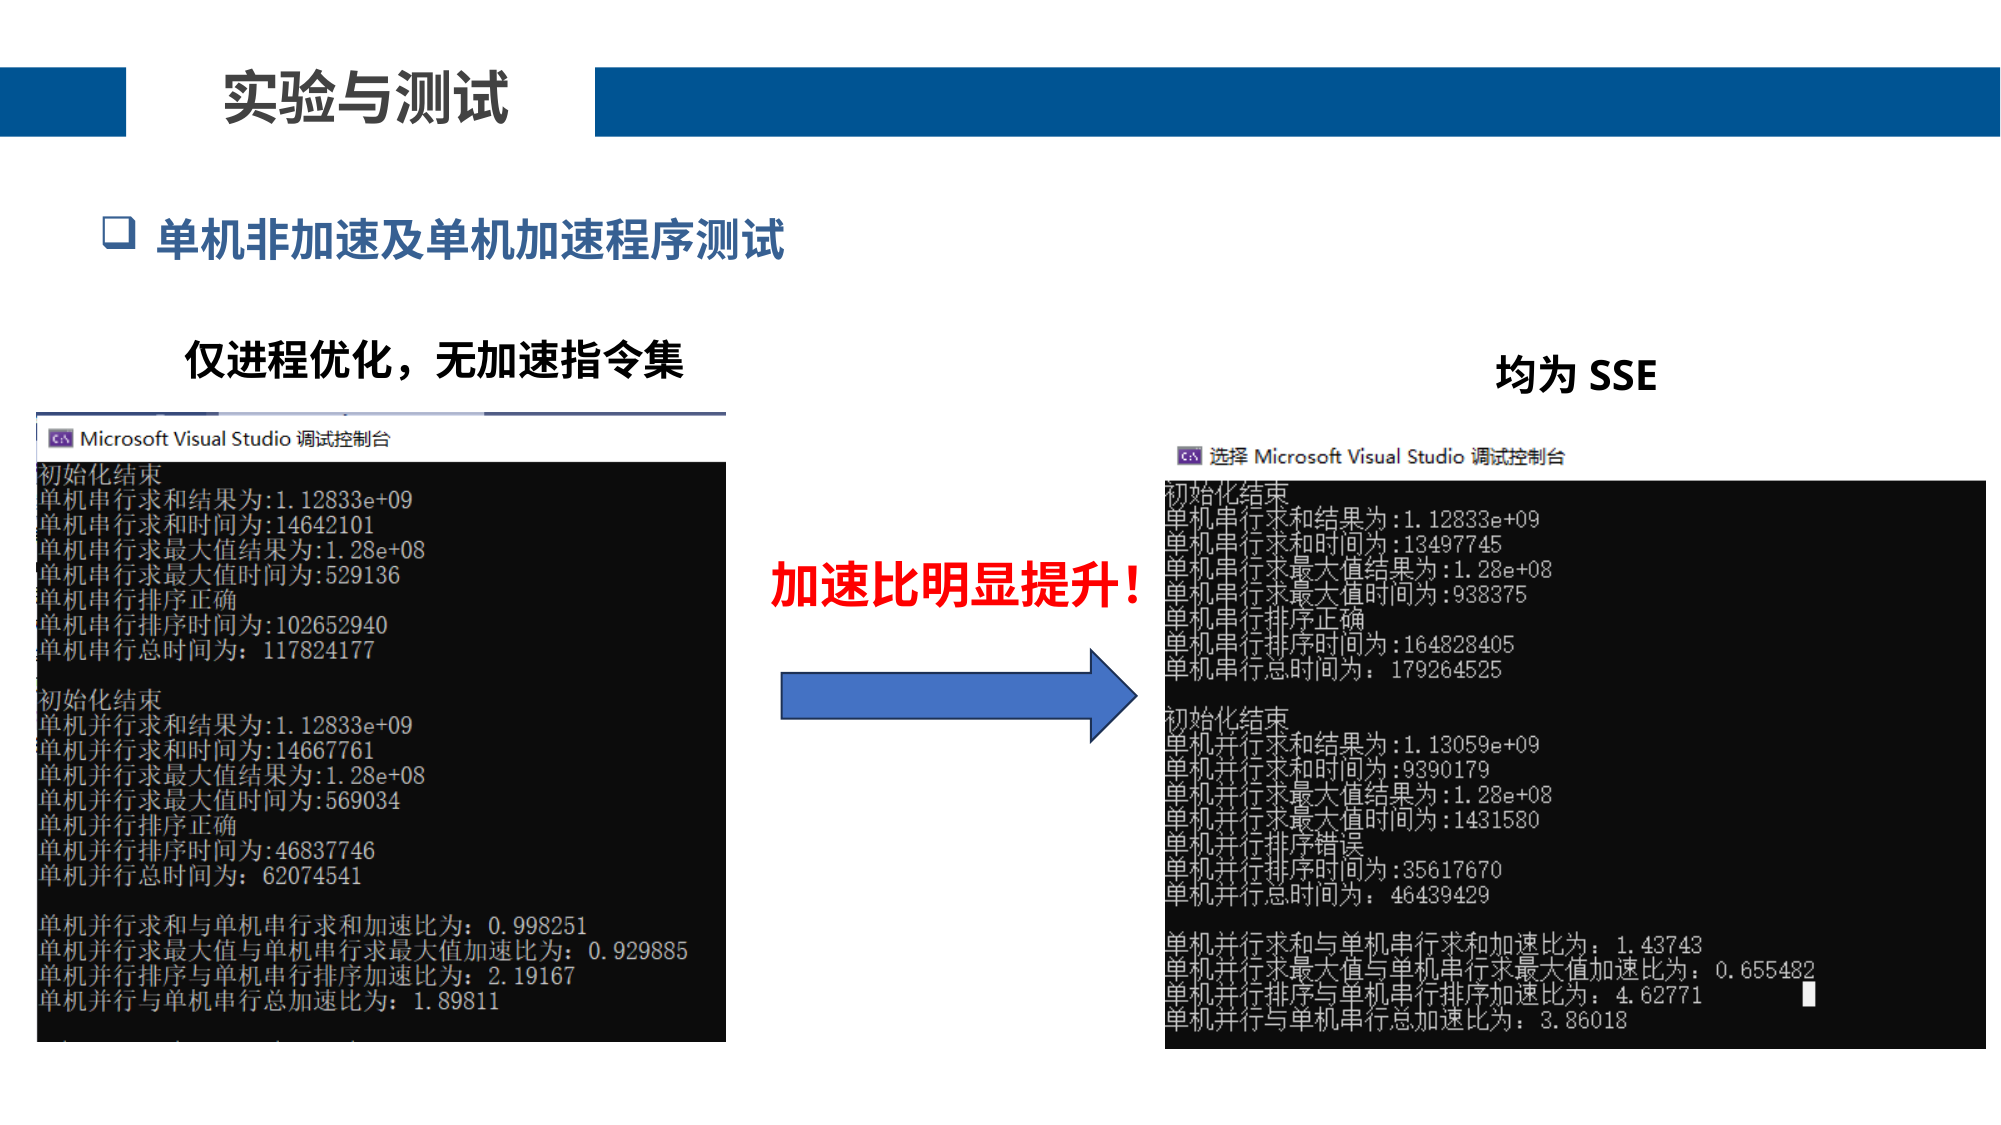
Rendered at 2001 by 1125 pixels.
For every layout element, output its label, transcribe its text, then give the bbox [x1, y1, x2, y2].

text_box 加速比明显提升！ [755, 545, 1165, 621]
text_box 仅进程优化，无加速指令集 [169, 326, 731, 392]
text_box [780, 647, 1138, 744]
picture [36, 412, 726, 1042]
title 实验与测试 [153, 51, 580, 150]
text_box 均为SSE [1480, 341, 1717, 406]
picture [1165, 434, 1986, 1049]
text_box 单机非加速及单机加速程序测试 [84, 177, 1481, 273]
